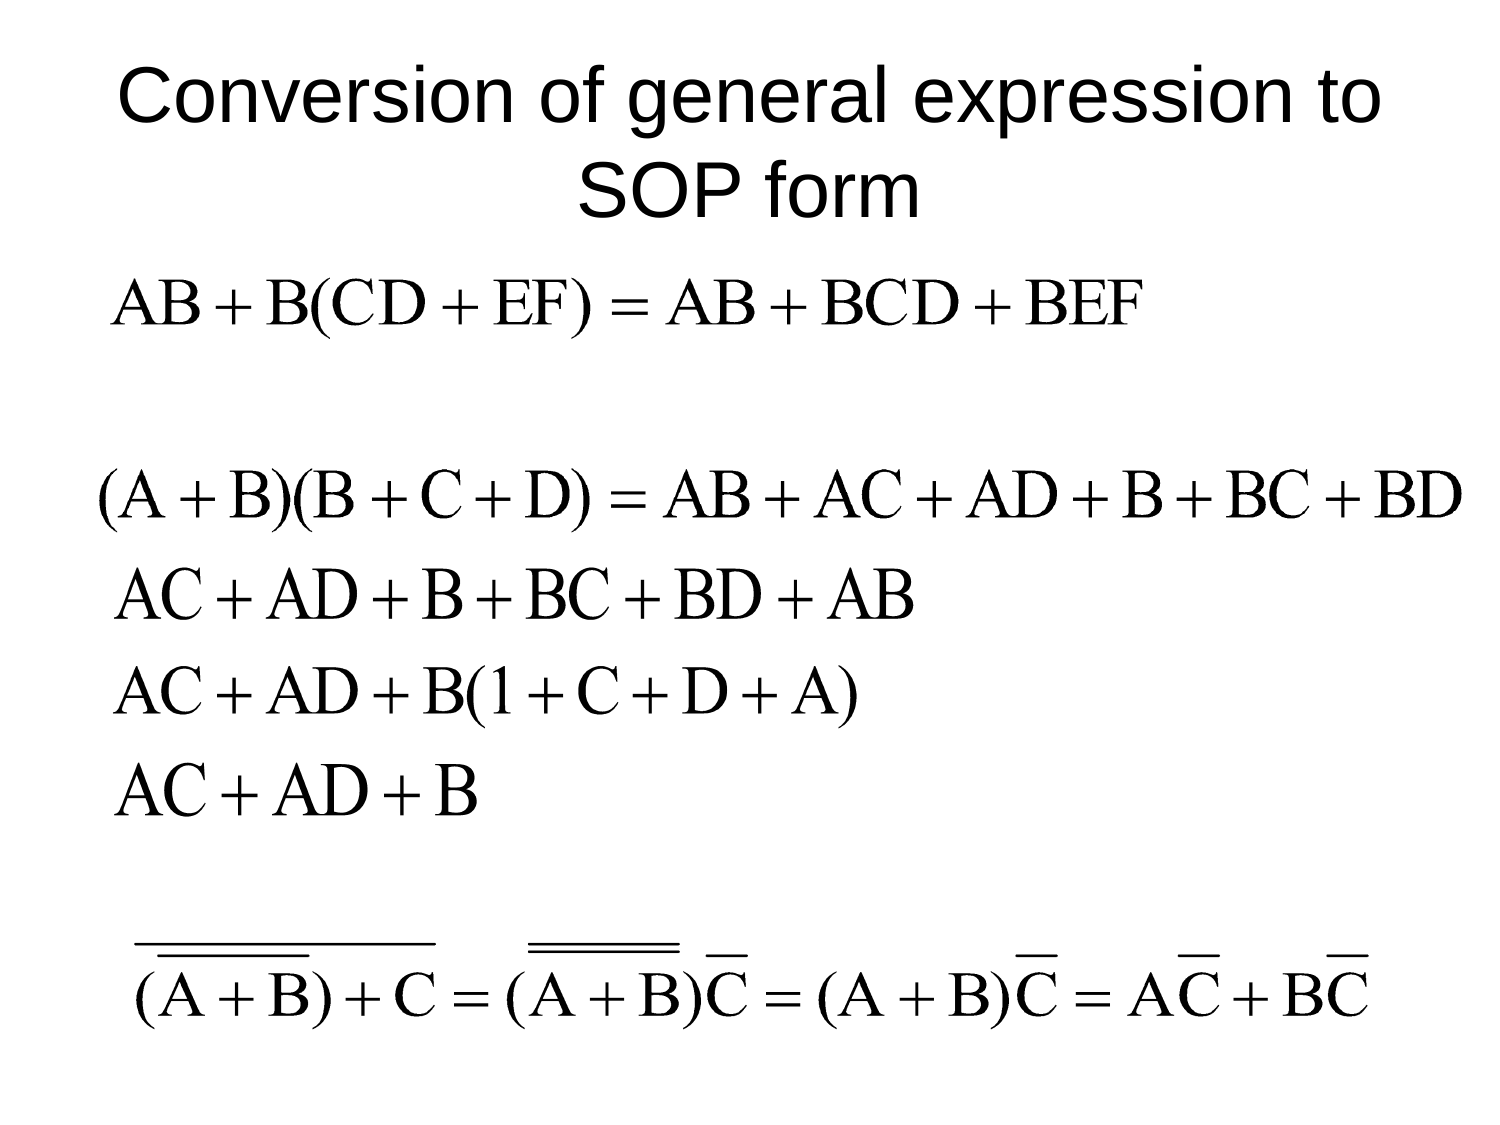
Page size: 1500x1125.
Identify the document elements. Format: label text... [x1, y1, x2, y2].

picture [87, 452, 1470, 542]
picture [99, 262, 1151, 349]
picture [102, 648, 863, 738]
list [103, 745, 488, 826]
title Conversion of general expression to SOP form [75, 45, 1425, 233]
picture [103, 549, 926, 628]
picture [123, 930, 1376, 1038]
